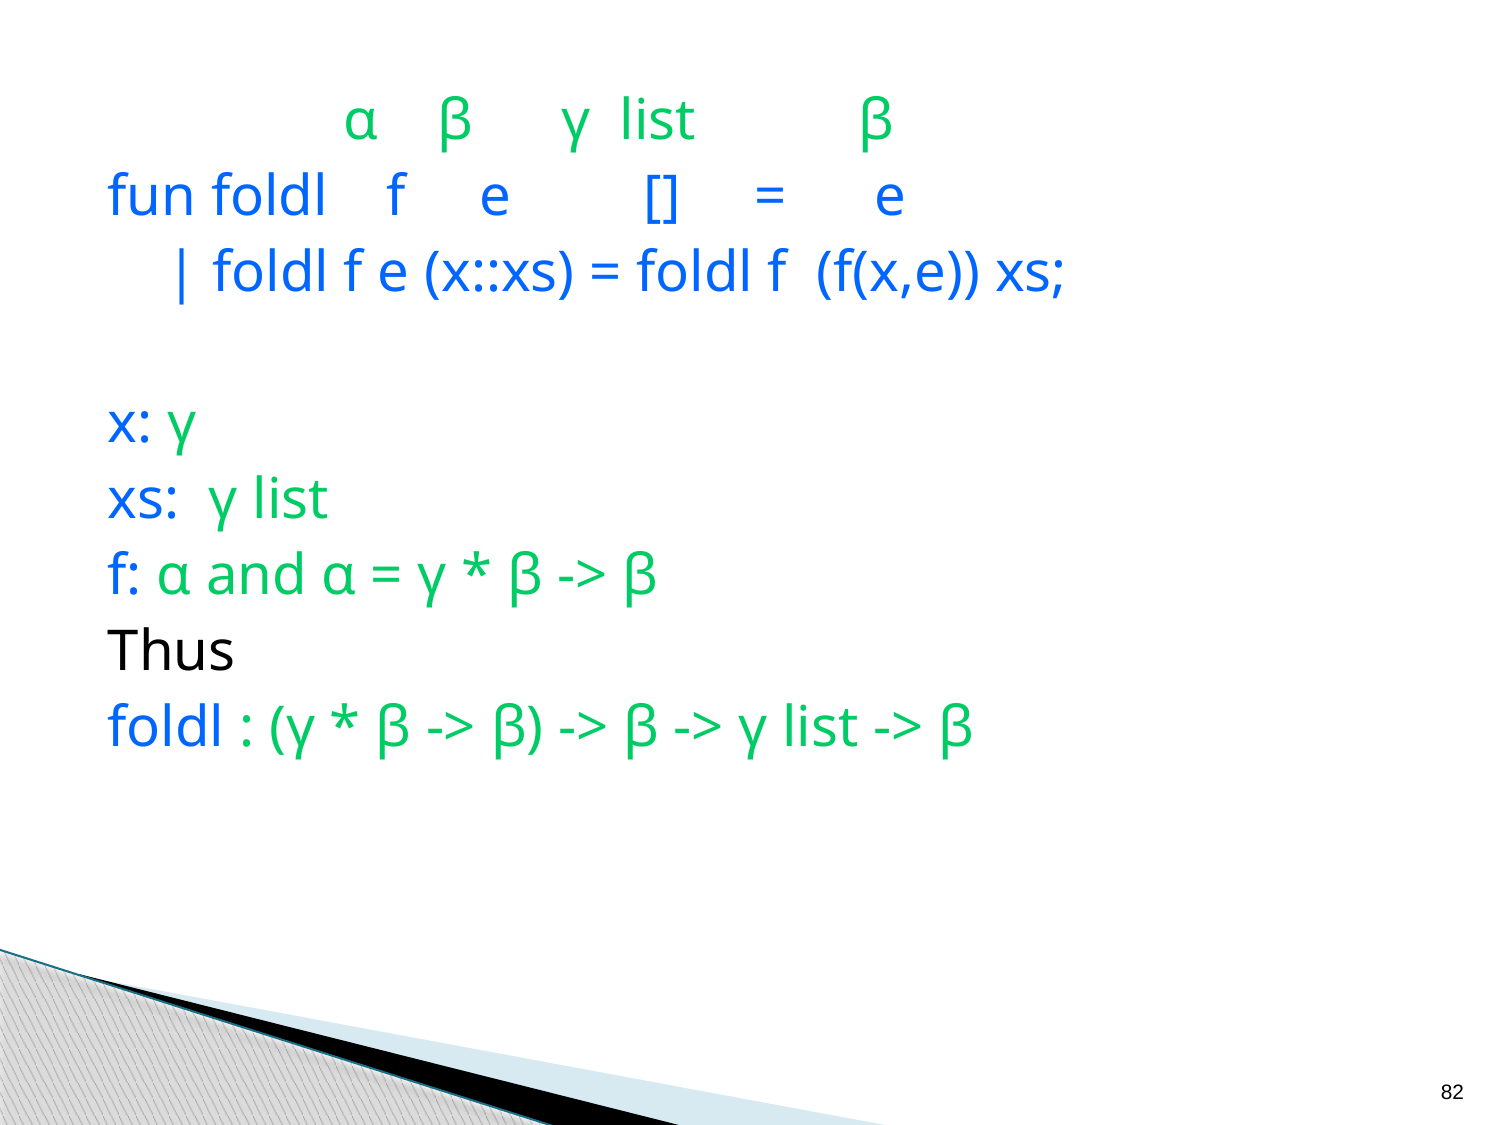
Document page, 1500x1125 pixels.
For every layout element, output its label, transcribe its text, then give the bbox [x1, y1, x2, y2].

list α β γ list β fun foldl f e [] = e | foldl f e (x::xs) = foldl f (f(x,e)) xs; x: γ xs: γ list f: α and α = γ * β -> β Thus foldl : (γ * β -> β) -> β -> γ list -> β [75, 0, 1425, 1063]
slide_number 82 [1418, 1051, 1479, 1112]
